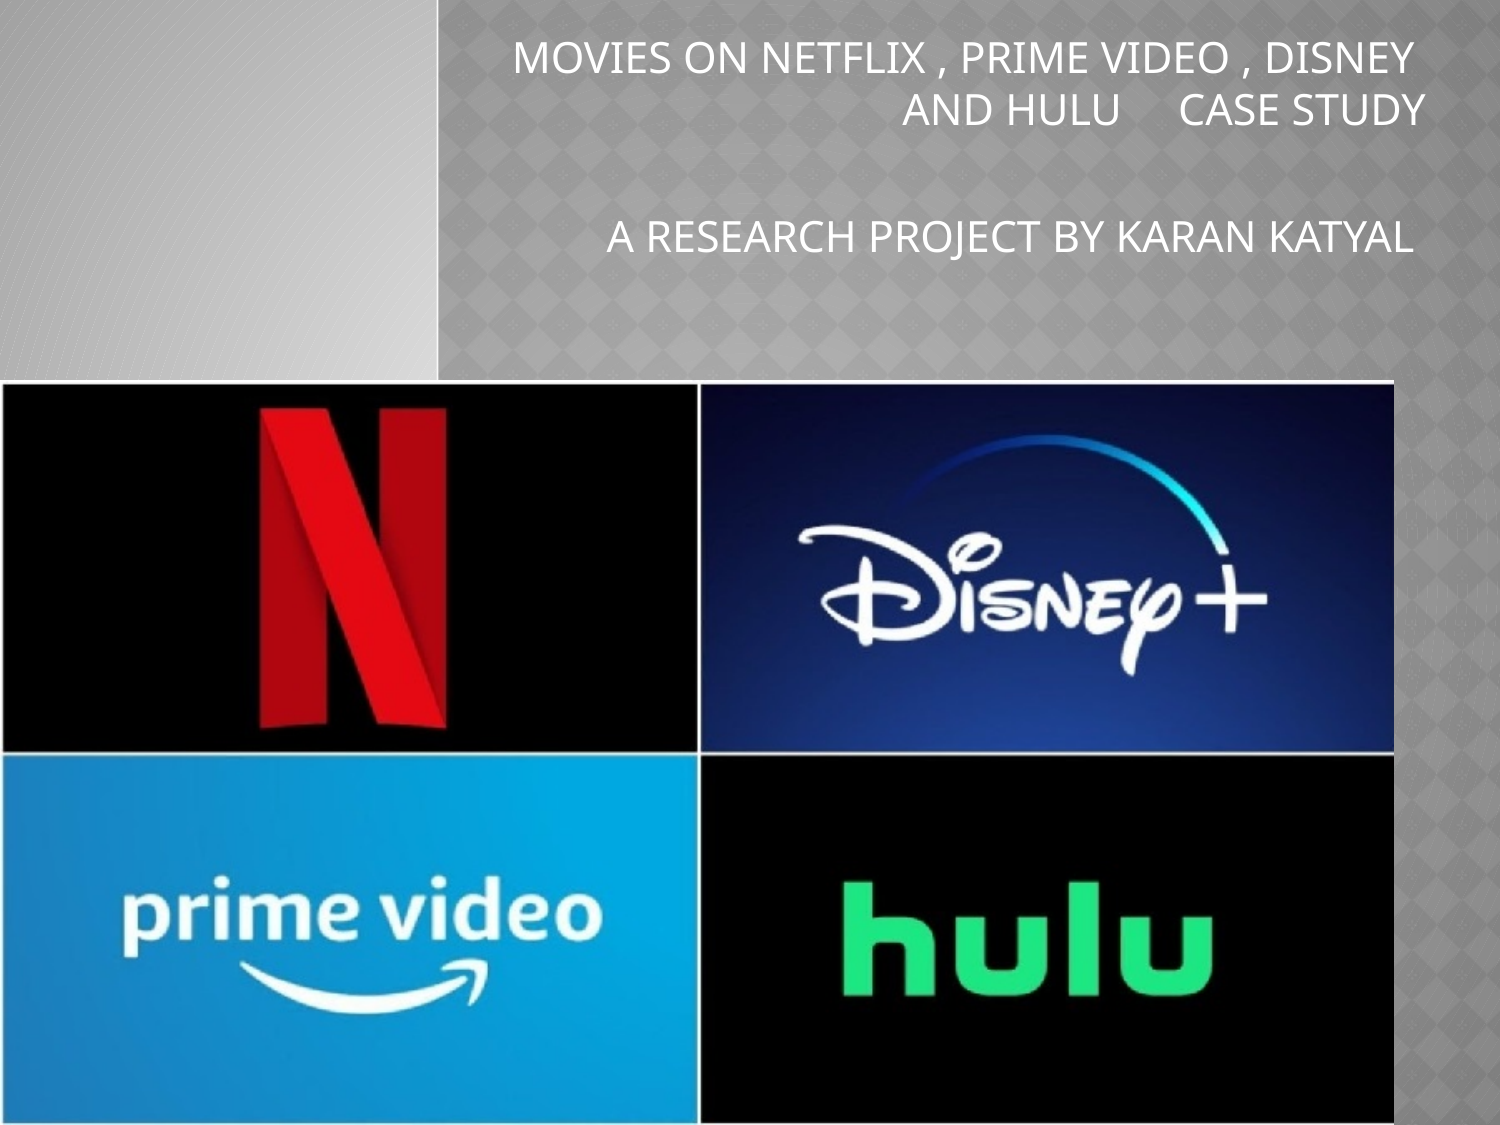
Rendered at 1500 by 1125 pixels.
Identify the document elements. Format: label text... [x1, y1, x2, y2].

picture [0, 380, 1395, 1125]
subtitle MOVIES ON NETFLIX , PRIME VIDEO , DISNEY AND HULU CASE STUDY A RESEARCH PROJECT BY KARAN KATYAL [490, 30, 1434, 263]
